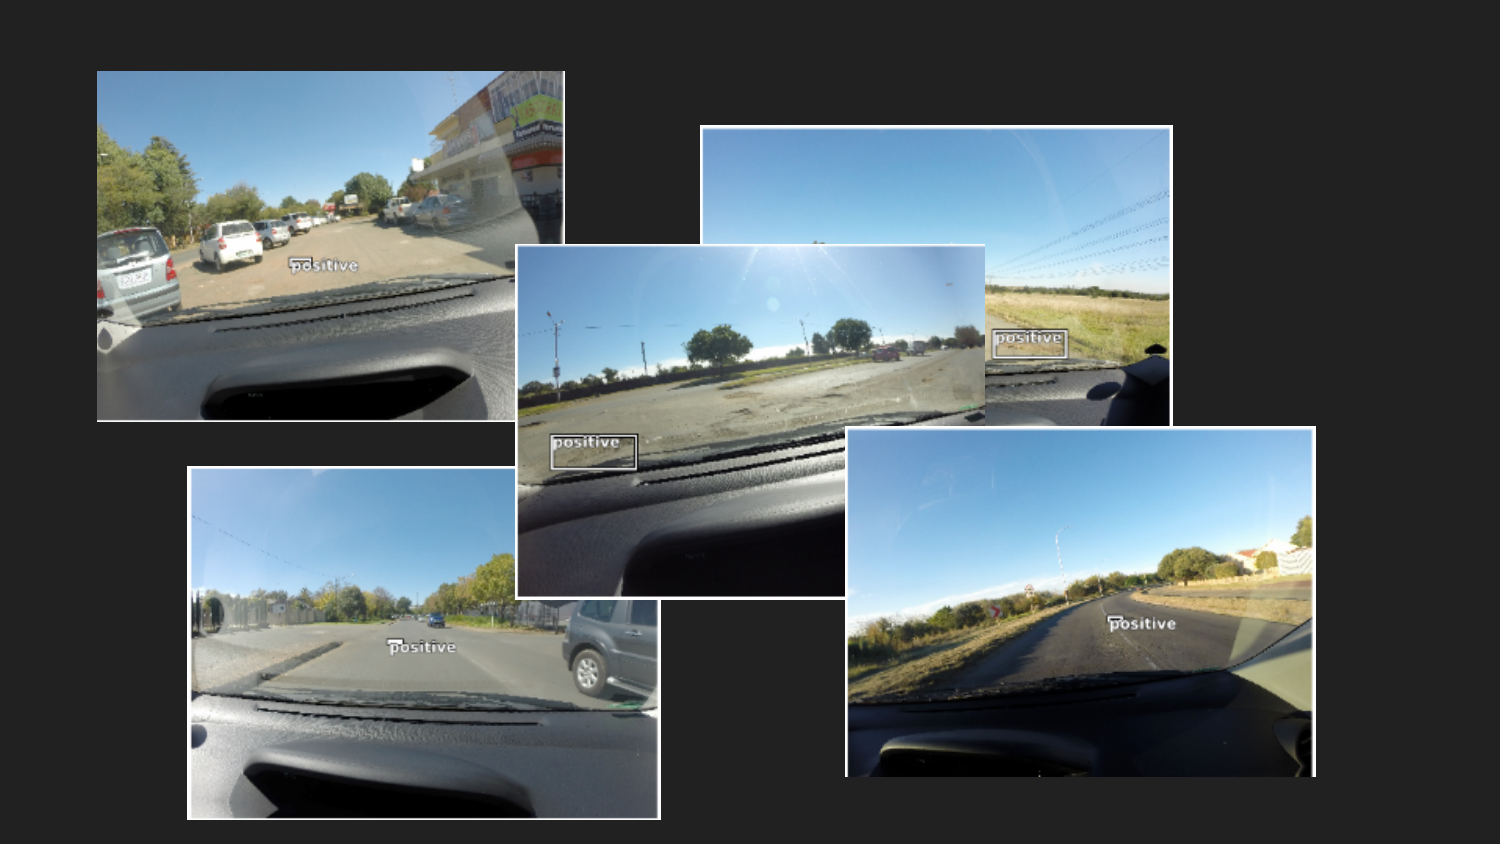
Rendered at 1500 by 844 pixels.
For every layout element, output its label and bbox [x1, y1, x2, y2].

picture [97, 71, 1317, 821]
